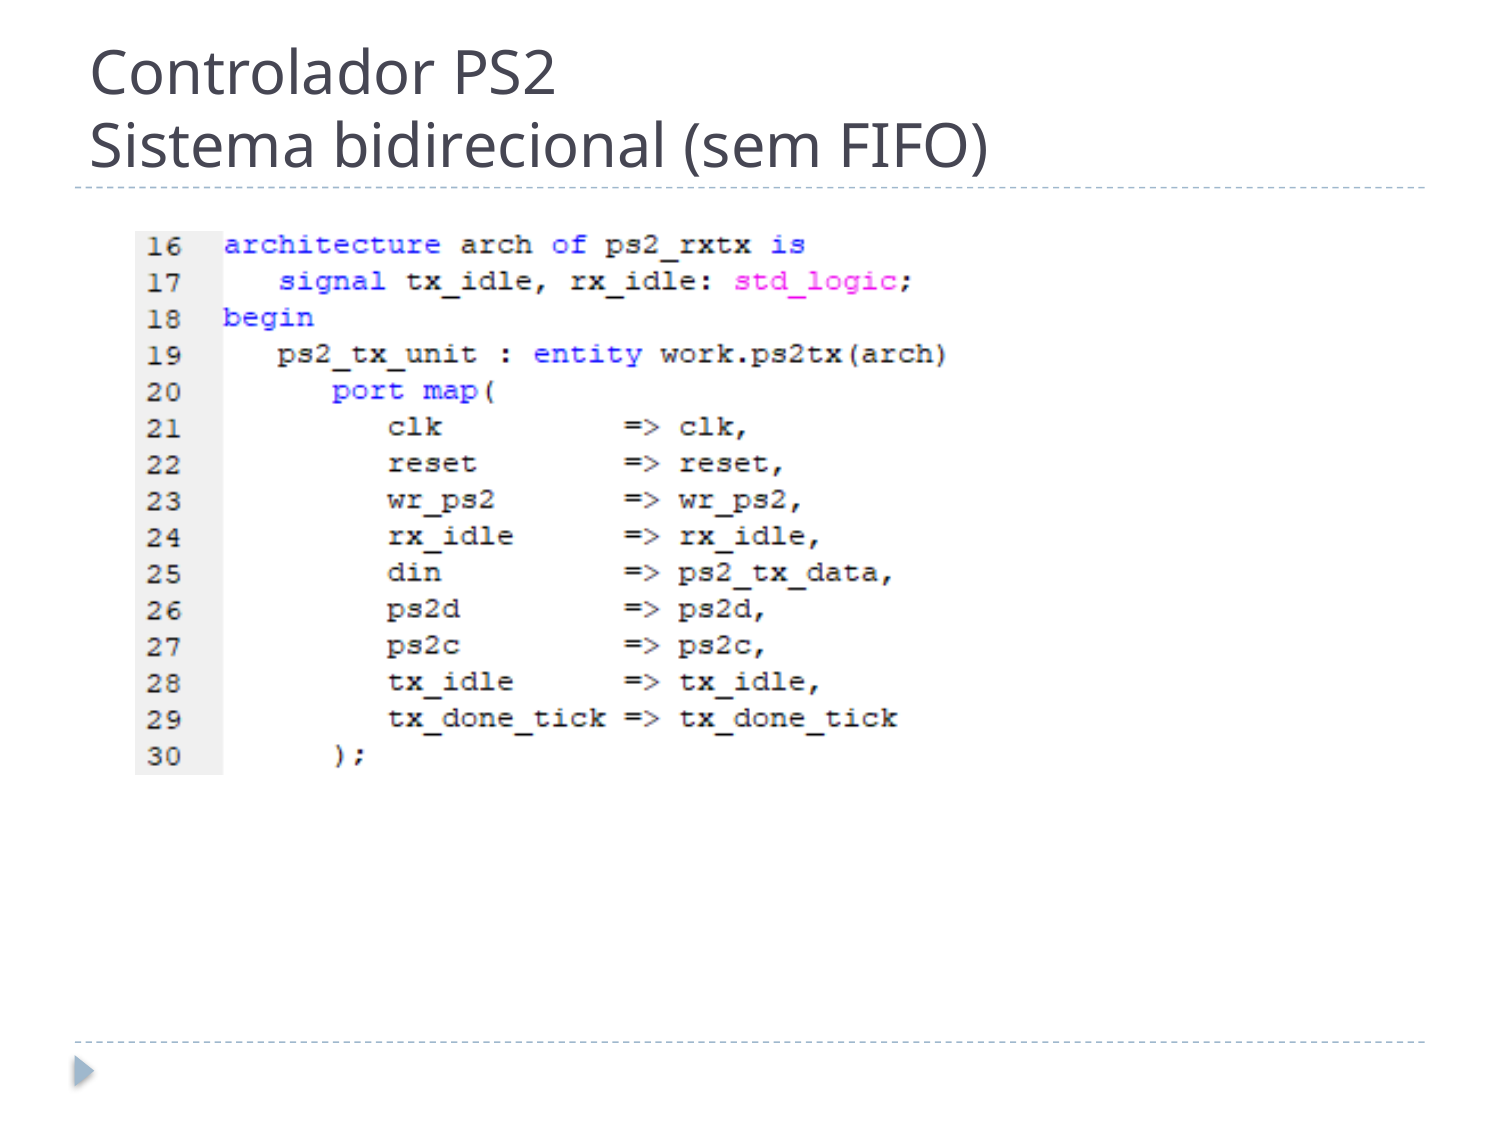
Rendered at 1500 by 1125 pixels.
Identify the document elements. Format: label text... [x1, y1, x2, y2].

picture [135, 231, 1030, 776]
title Controlador PS2 Sistema bidirecional (sem FIFO) [75, 24, 1425, 188]
